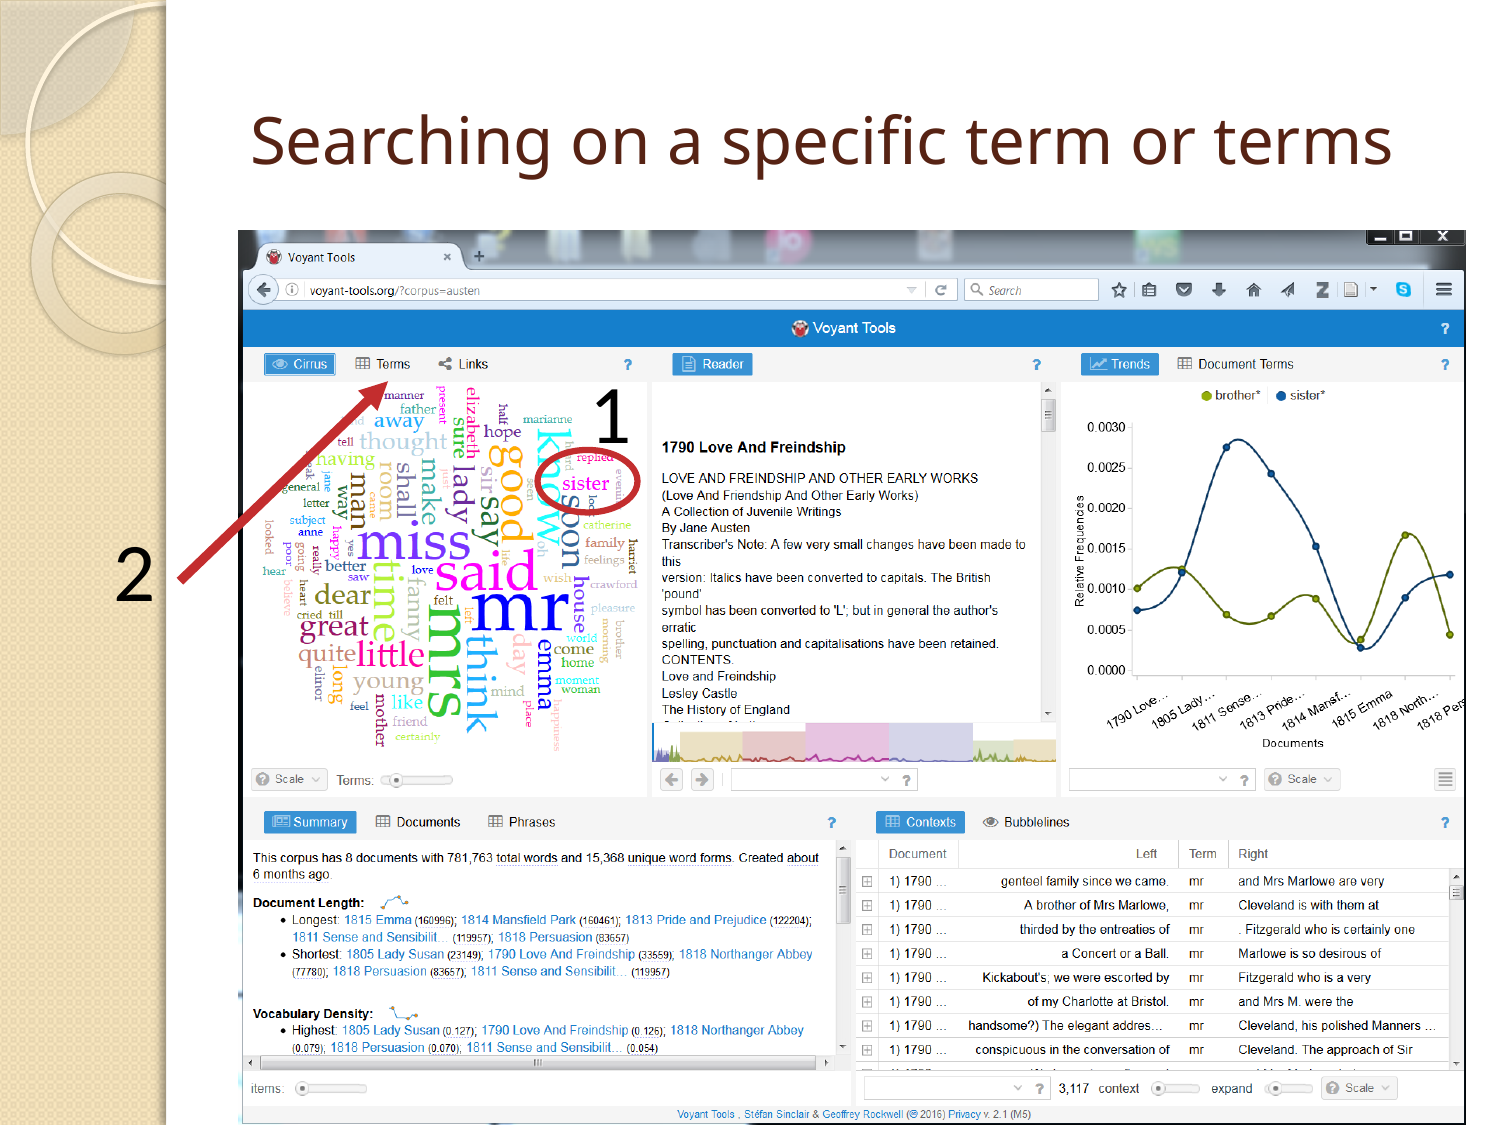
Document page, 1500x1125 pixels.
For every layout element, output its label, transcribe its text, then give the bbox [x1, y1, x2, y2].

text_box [179, 380, 389, 582]
text_box 2 [98, 511, 224, 626]
picture [238, 229, 1466, 1125]
title Searching on a specific term or terms [235, 45, 1466, 230]
